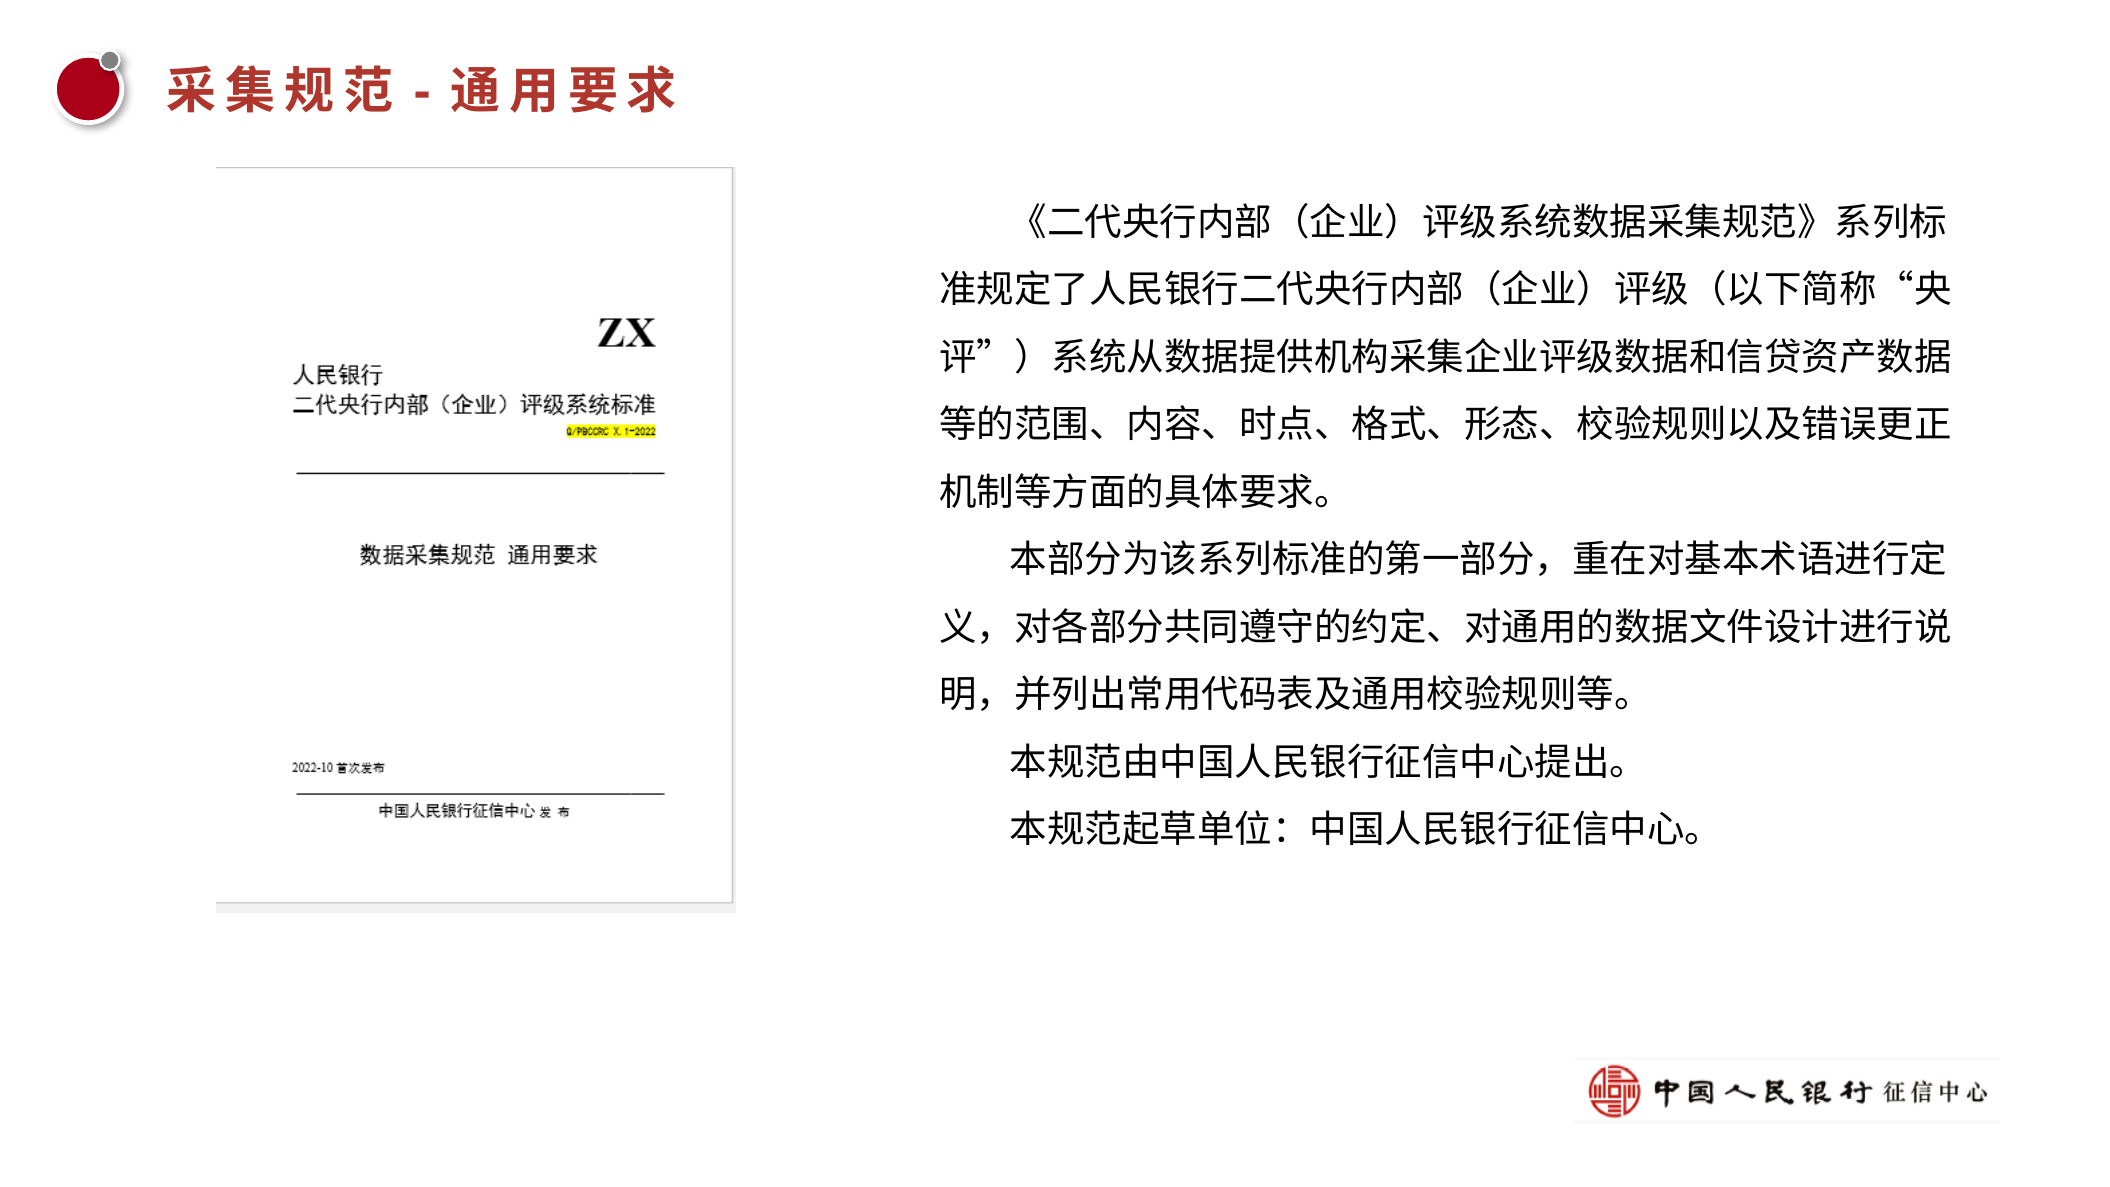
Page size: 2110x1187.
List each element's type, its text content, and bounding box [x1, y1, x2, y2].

text_box [98, 49, 121, 72]
text_box 《二代央行内部（企业）评级系统数据采集规范》系列标准规定了人民银行二代央行内部（企业）评级（以下简称“央评”）系统从数据提供机构采集企业评级数据和信贷资产数据等的范围、内容、时点、格式、形态、校验规则以及错误更正机制等方面的具体要求。 本部分为该系列标准的第一部分，重在对基本术语进行定义，对各部分共同遵守的约定、对通用的数据文件设计进行说明，并列出常用代码表及通用校验规则等。 本规范由中国人民银行征信中心提出。 本规范起草单位：中国人民银行征信中心。 [924, 167, 1976, 858]
picture [215, 167, 736, 913]
text_box 采集规范-通用要求 [166, 58, 902, 119]
text_box [53, 54, 123, 124]
picture [1574, 1054, 2000, 1125]
